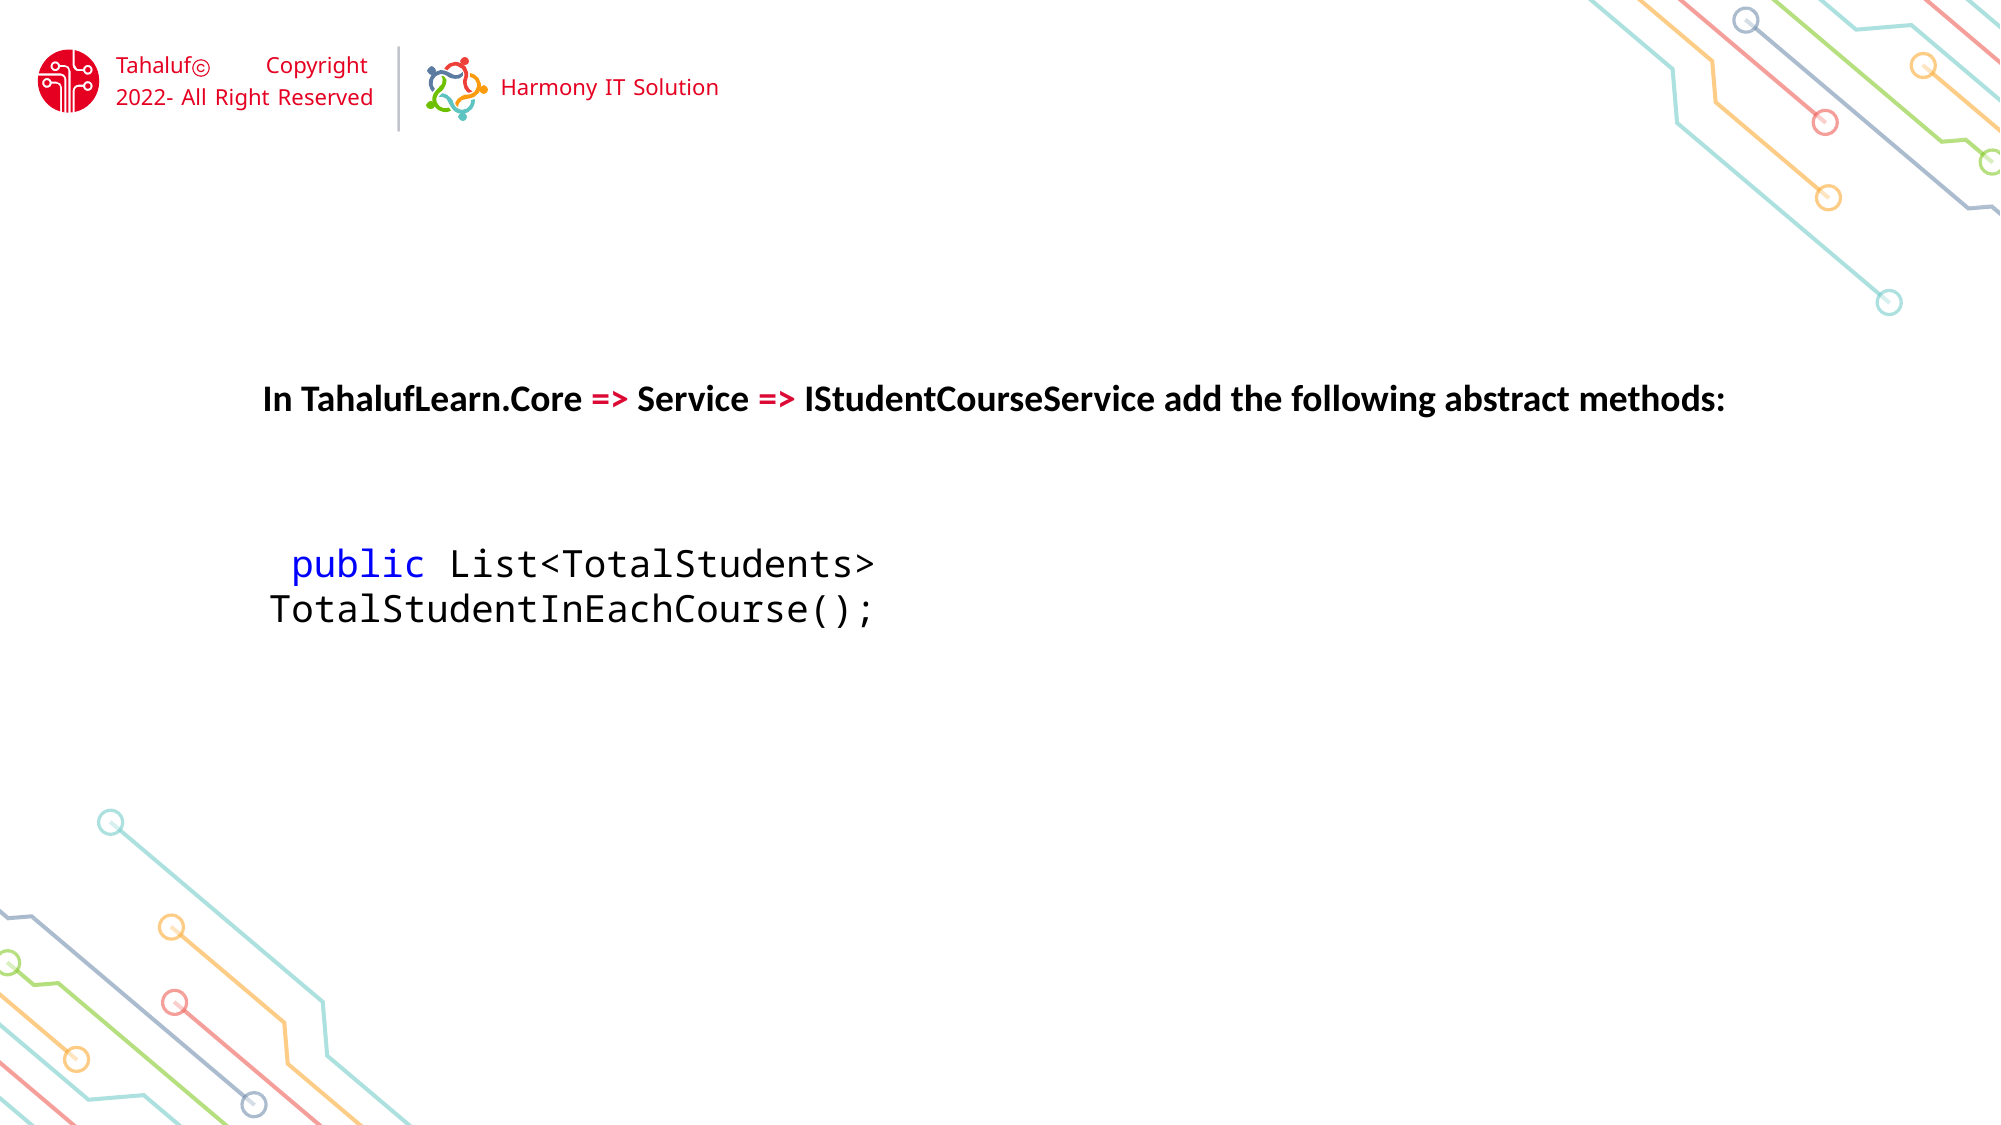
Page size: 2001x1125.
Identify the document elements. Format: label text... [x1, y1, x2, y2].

text_box In TahalufLearn.Core => Service => IStudentCourseService add the following abstract methods: [248, 316, 1785, 427]
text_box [0, 808, 413, 1125]
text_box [1587, 0, 2000, 317]
picture [192, 59, 210, 77]
text_box Tahaluf Copyright 2022- All Right Reserved [114, 45, 378, 110]
text_box Harmony IT Solution [499, 71, 733, 100]
text_box [37, 49, 100, 113]
text_box public List<TotalStudents> TotalStudentInEachCourse(); [253, 532, 1453, 637]
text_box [426, 57, 488, 121]
